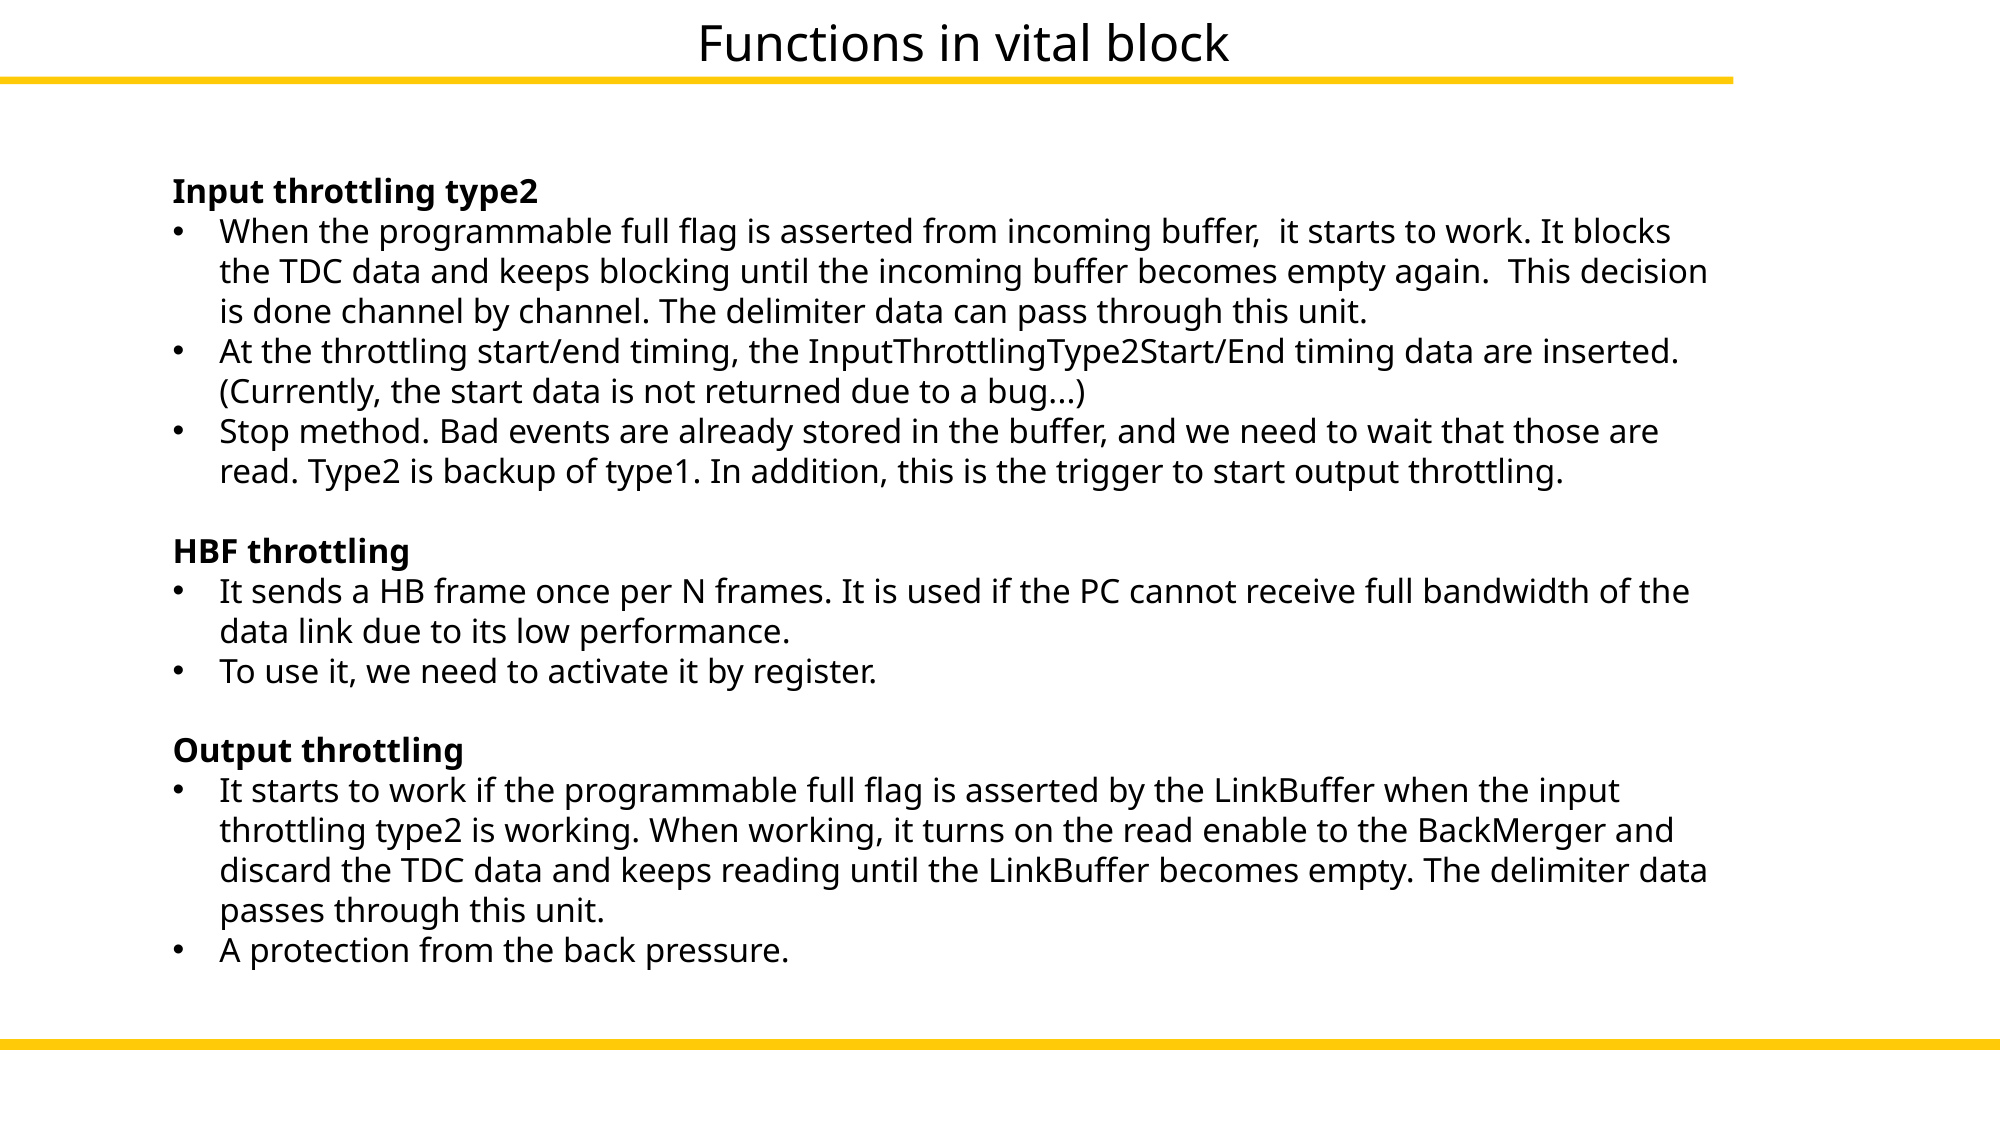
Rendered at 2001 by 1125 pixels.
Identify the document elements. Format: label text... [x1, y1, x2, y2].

text_box Functions in vital block [433, 3, 1496, 79]
text_box Input throttling type2 When the programmable full flag is asserted from incoming buffer, it starts to work. It blocks the TDC data and keeps blocking until the incoming buffer becomes empty again. This decision is done channel by channel. The delimiter data can pass through this unit. At the throttling start/end timing, the InputThrottlingType2Start/End timing data are inserted. (Currently, the start data is not returned due to a bug...) Stop method. Bad events are already stored in the buffer, and we need to wait that those are read. Type2 is backup of type1. In addition, this is the trigger to start output throttling. HBF throttling It sends a HB frame once per N frames. It is used if the PC cannot receive full bandwidth of the data link due to its low performance. To use it, we need to activate it by register. Output throttling It starts to work if the programmable full flag is asserted by the LinkBuffer when the input throttling type2 is working. When working, it turns on the read enable to the BackMerger and discard the TDC data and keeps reading until the LinkBuffer becomes empty. The delimiter data passes through this unit. A protection from the back pressure. [157, 163, 1740, 977]
